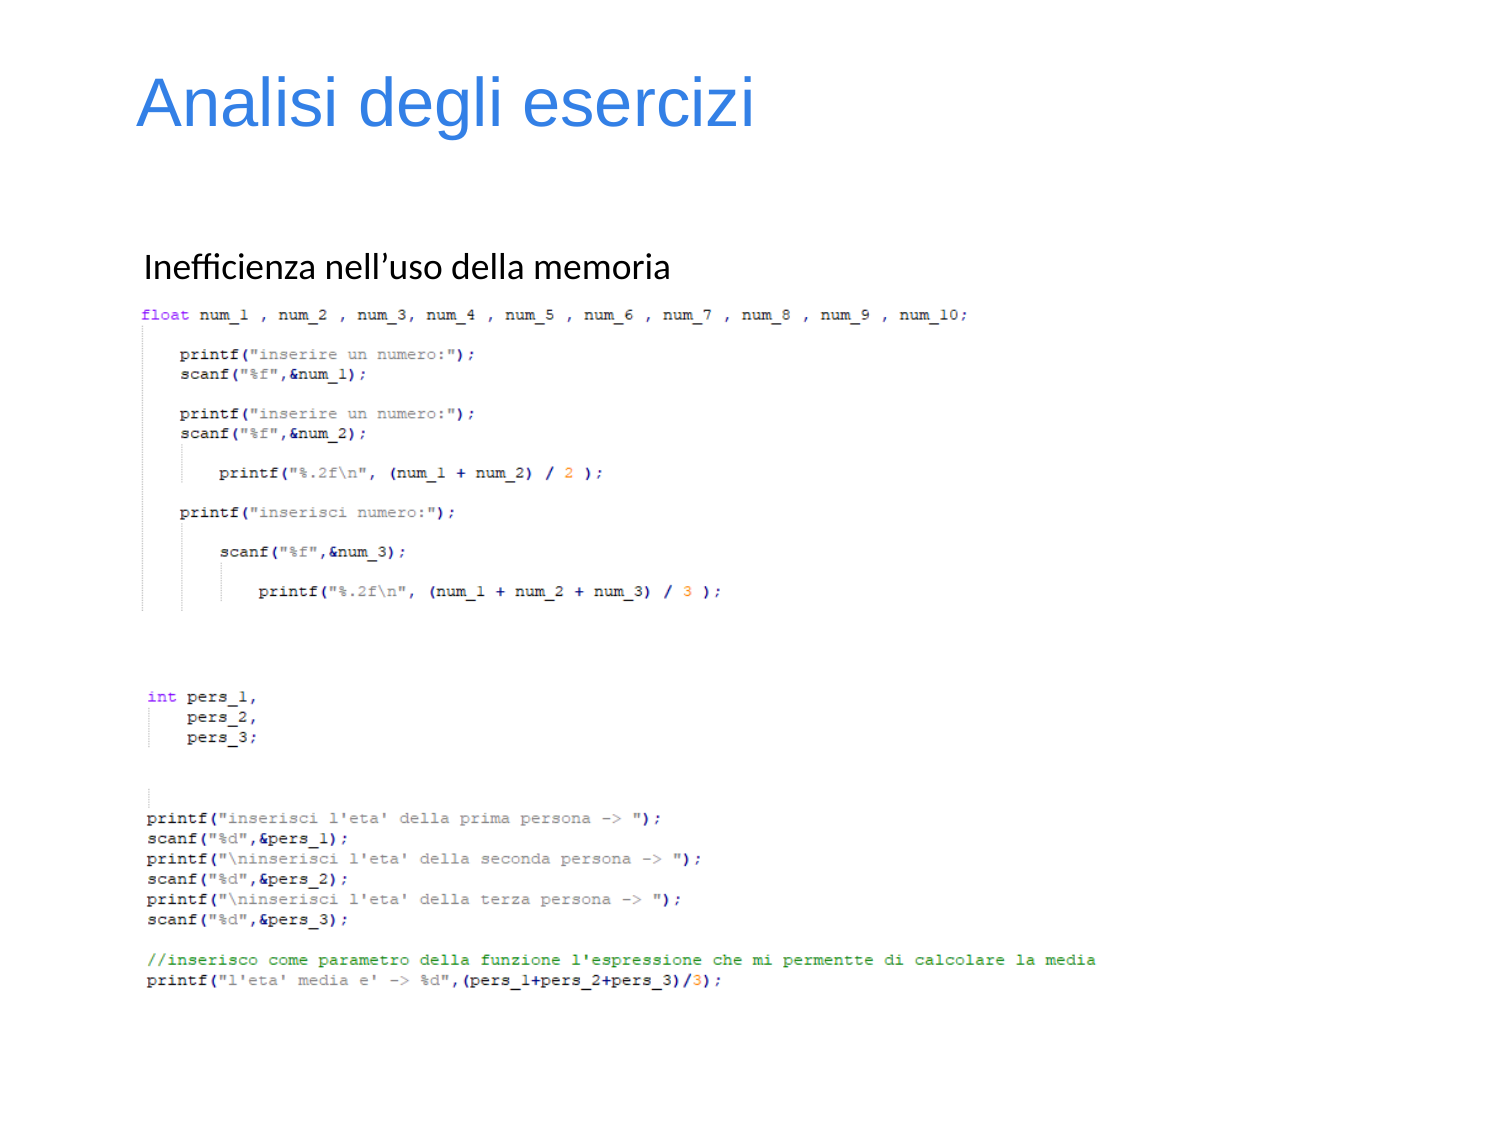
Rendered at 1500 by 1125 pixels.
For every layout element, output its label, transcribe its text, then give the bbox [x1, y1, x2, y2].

text_box Analisi degli esercizi [103, 59, 1397, 163]
picture [137, 295, 998, 611]
picture [137, 684, 1138, 1013]
text_box Inefficienza nell’uso della memoria [128, 234, 687, 295]
